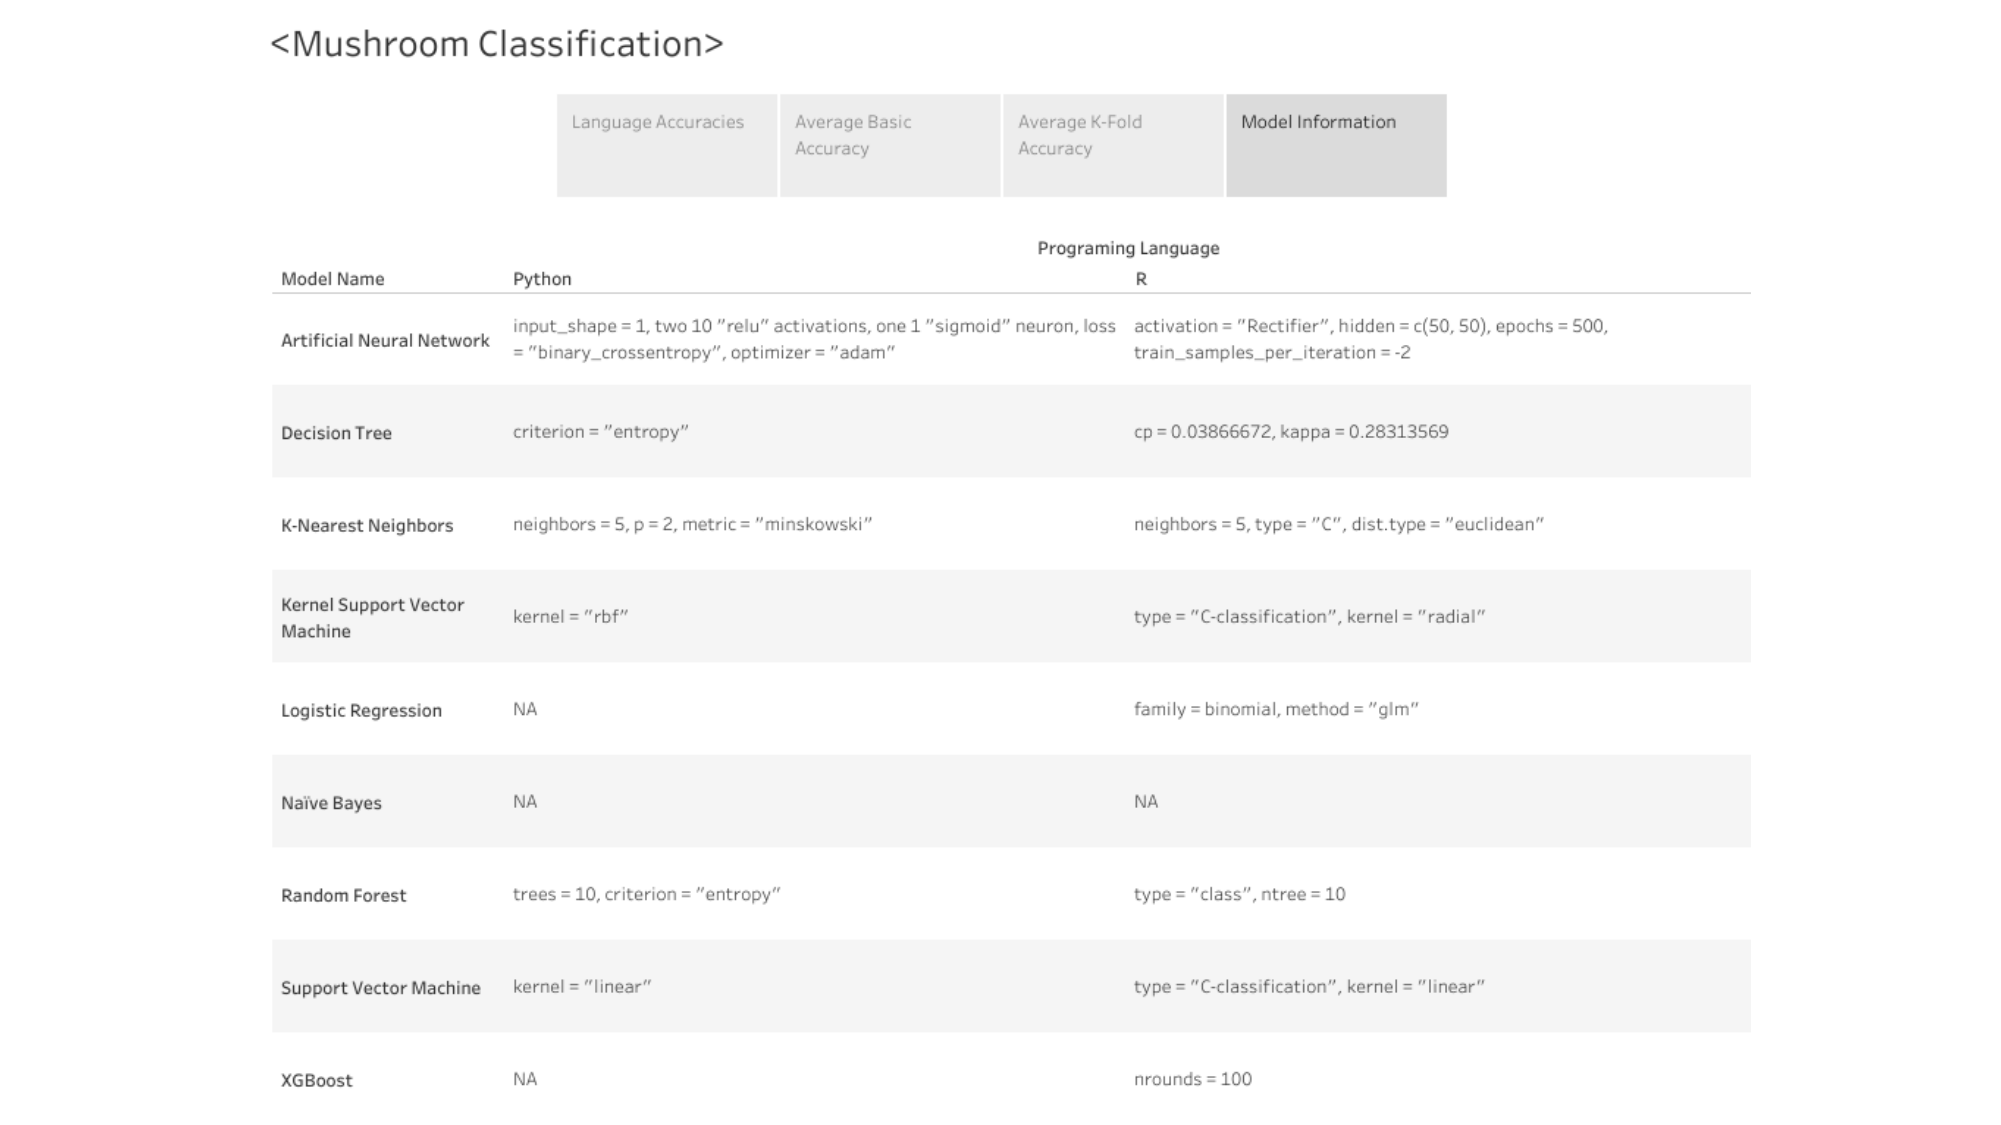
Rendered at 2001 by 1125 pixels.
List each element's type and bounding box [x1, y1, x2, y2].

picture [249, 0, 1751, 1125]
